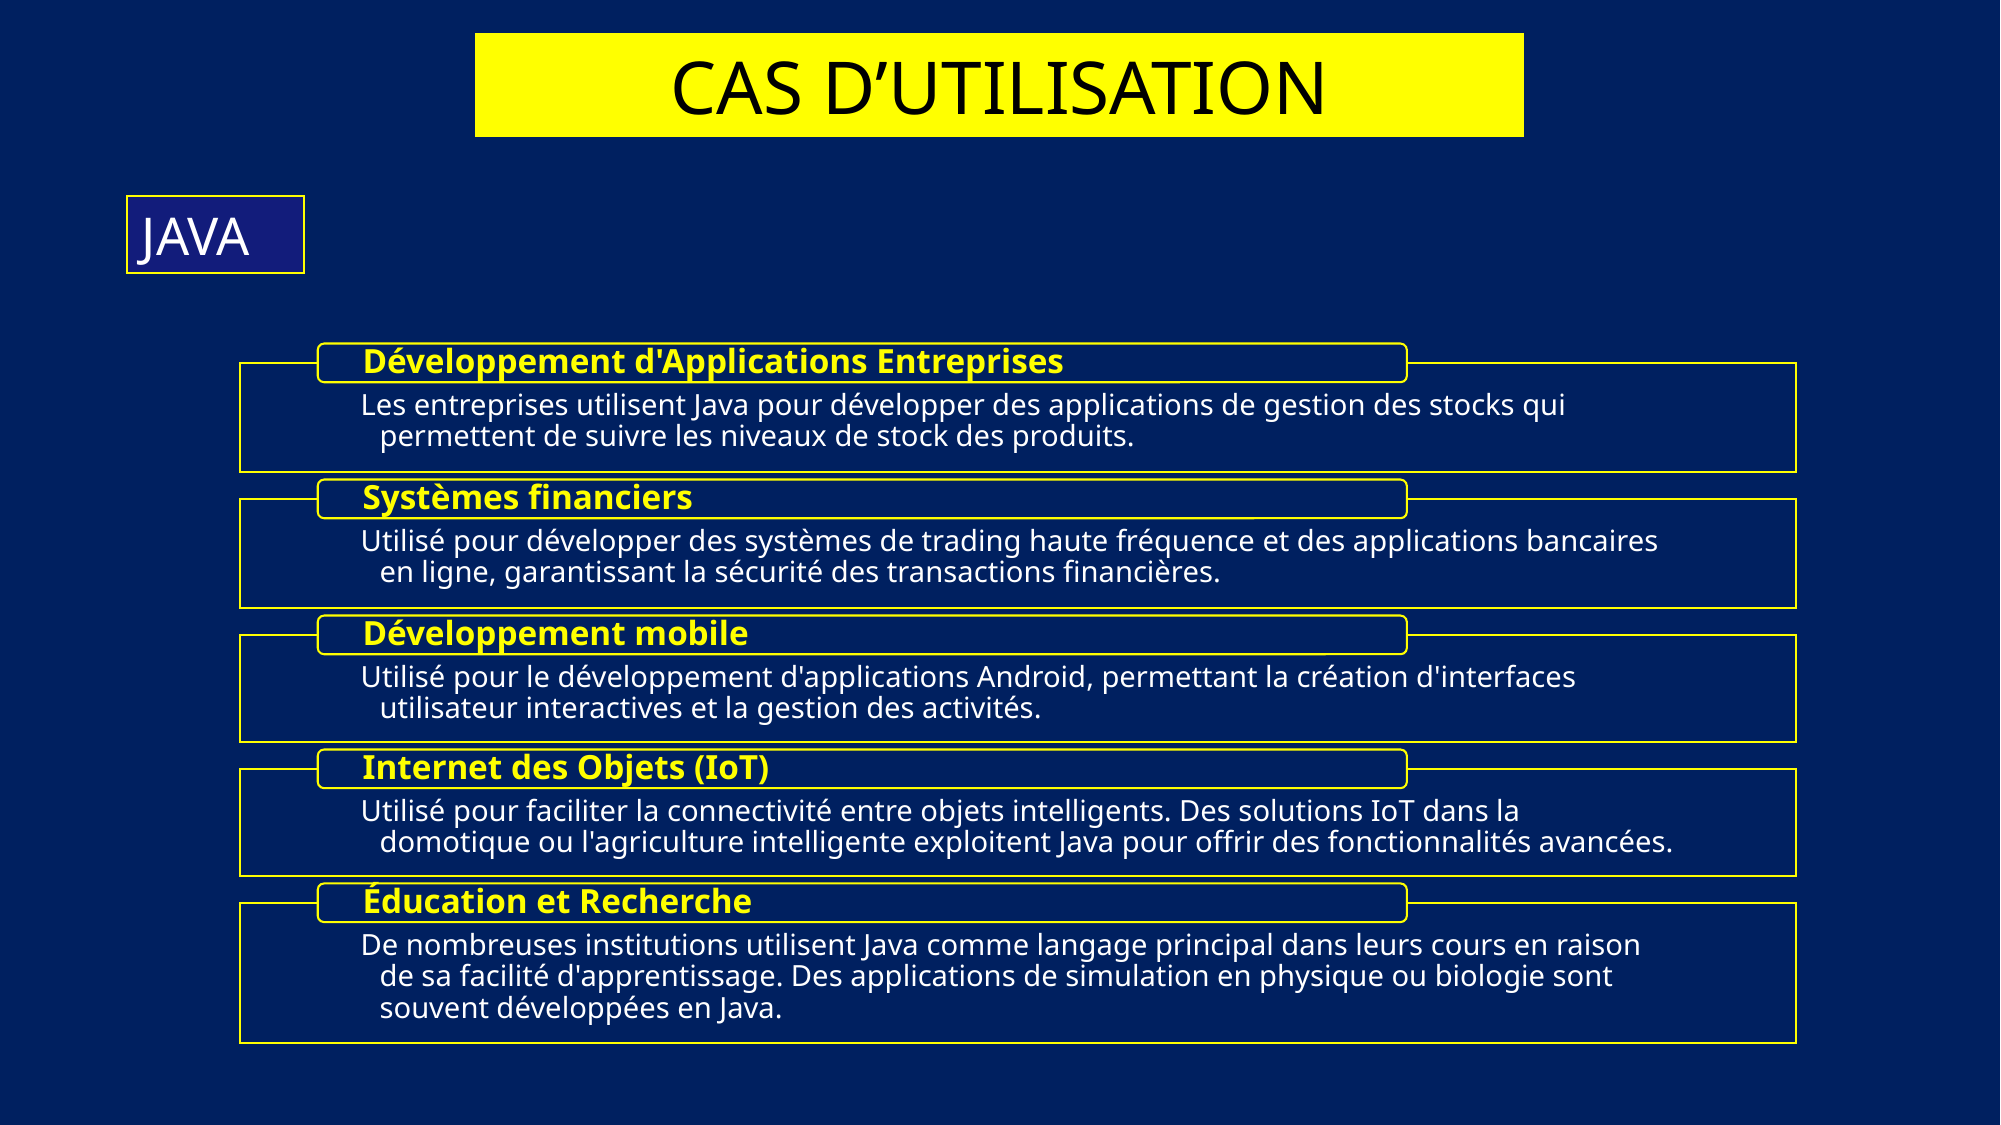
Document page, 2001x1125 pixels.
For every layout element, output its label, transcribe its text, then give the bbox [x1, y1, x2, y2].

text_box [239, 339, 1796, 1047]
text_box CAS D’UTILISATION [475, 33, 1524, 137]
text_box JAVA [126, 195, 305, 274]
